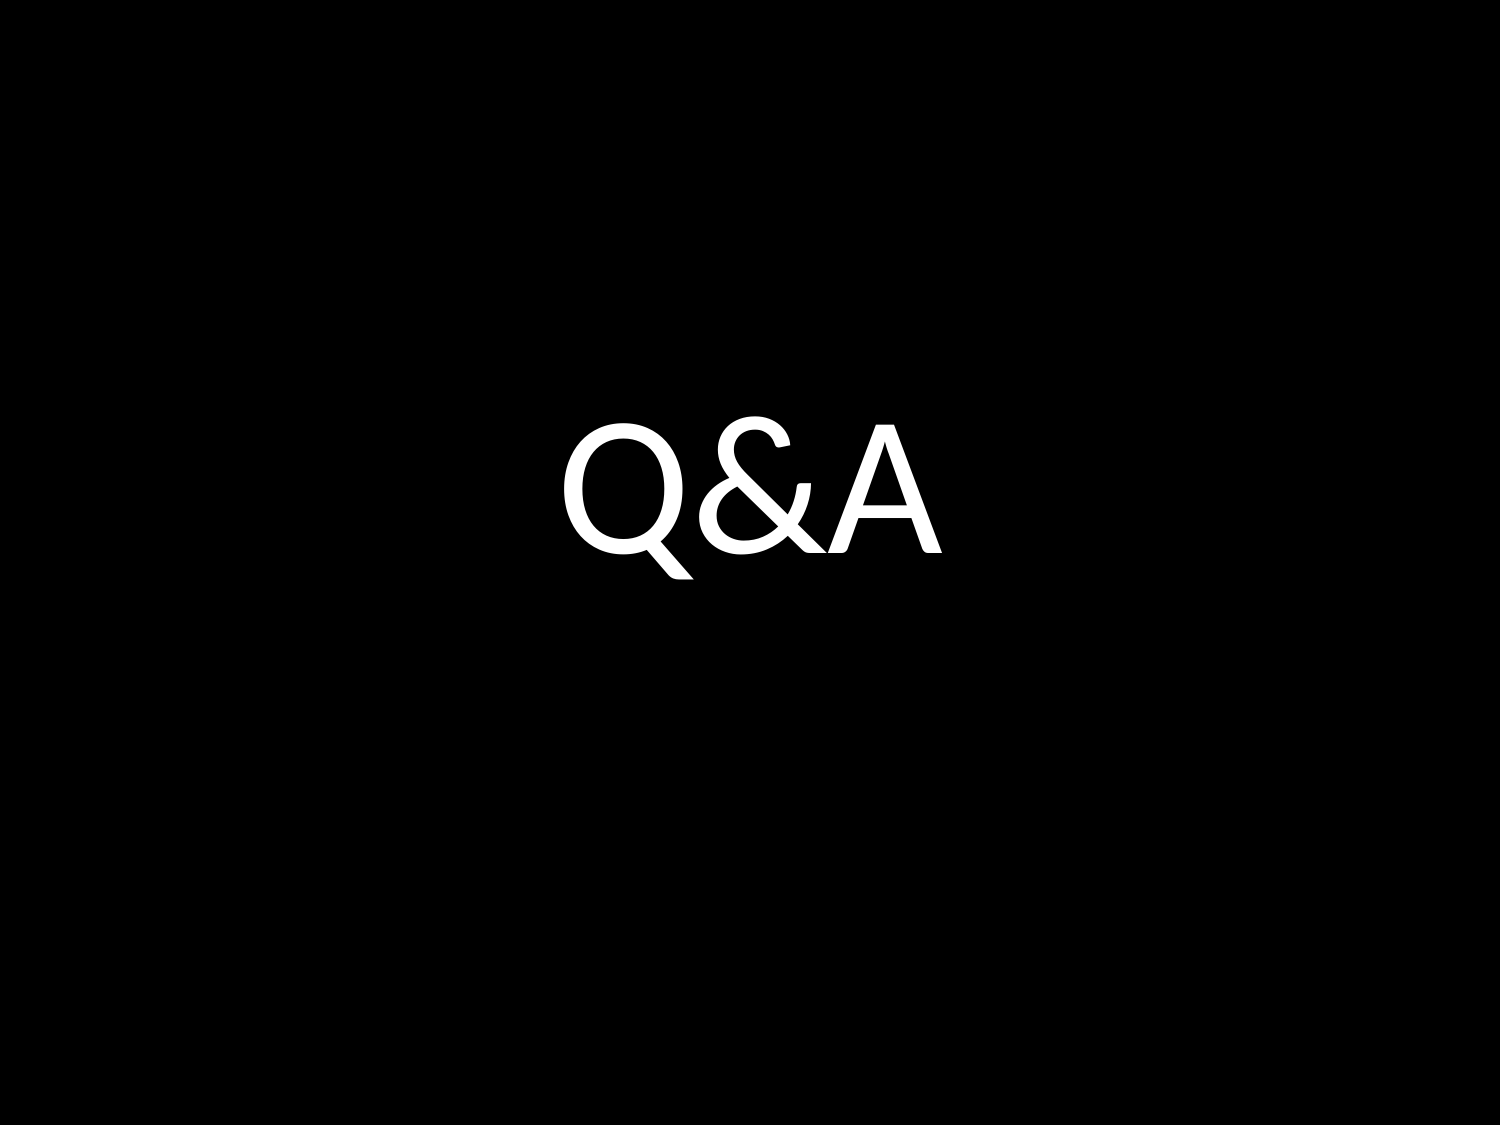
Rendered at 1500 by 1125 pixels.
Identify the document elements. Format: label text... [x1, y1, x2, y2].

list Q&A [75, 66, 1425, 1005]
